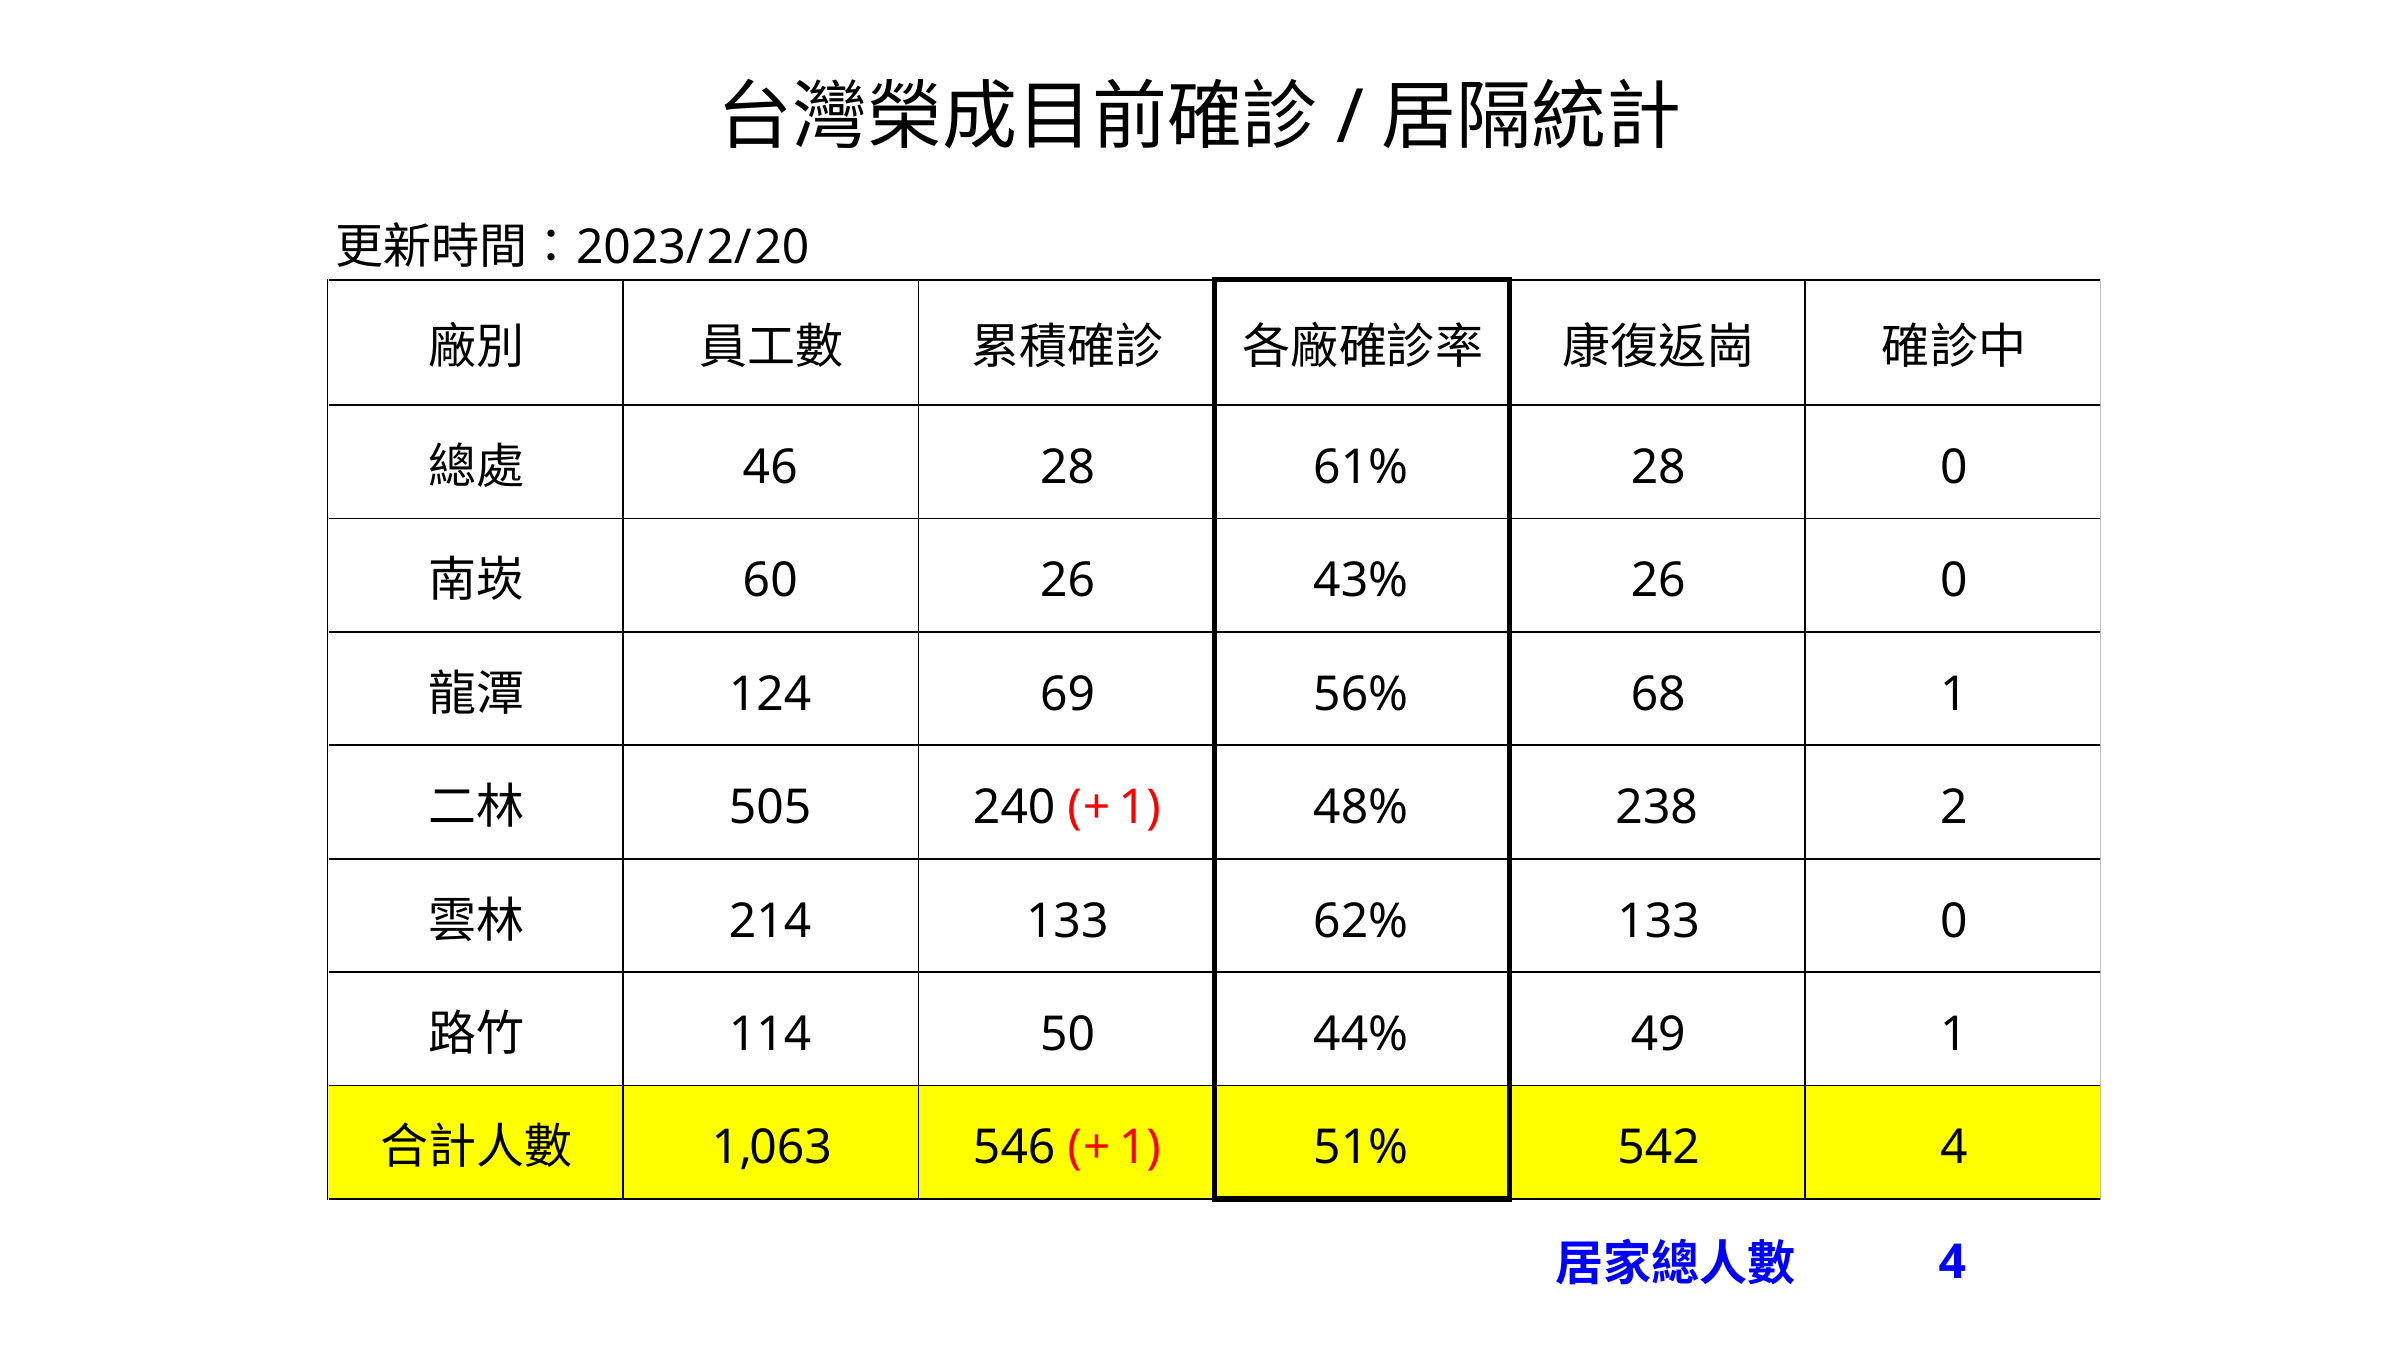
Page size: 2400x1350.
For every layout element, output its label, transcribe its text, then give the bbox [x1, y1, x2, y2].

picture [326, 204, 2103, 1293]
text_box 台灣榮成目前確診/居隔統計 [703, 59, 1697, 165]
